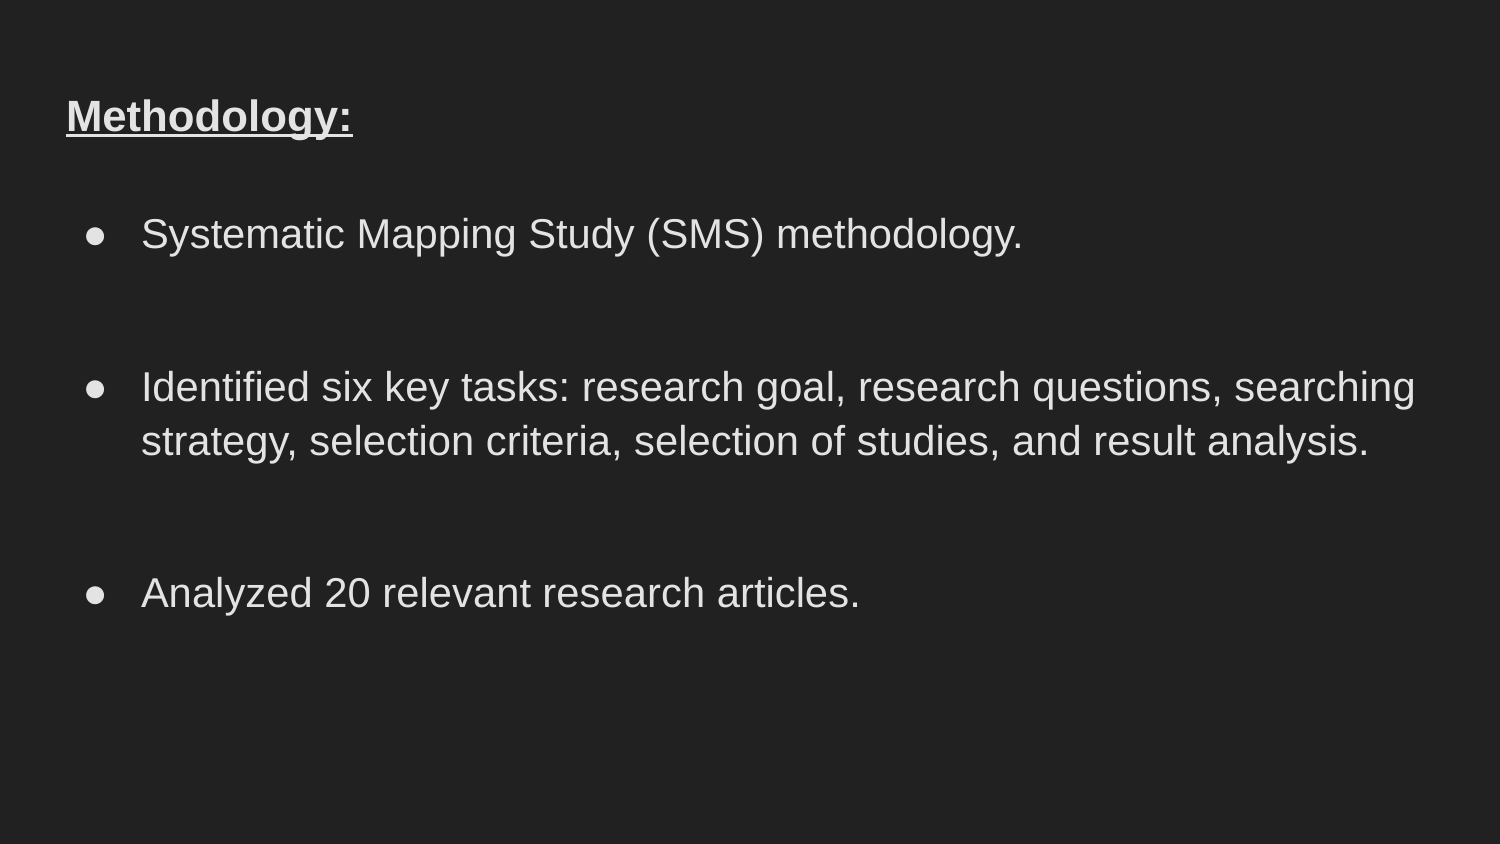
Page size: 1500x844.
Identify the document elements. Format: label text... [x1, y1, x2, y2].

list Systematic Mapping Study (SMS) methodology. Identified six key tasks: research goal, research questions, searching strategy, selection criteria, selection of studies, and result analysis. Analyzed 20 relevant research articles. [51, 189, 1449, 750]
title Methodology: [51, 77, 1449, 172]
